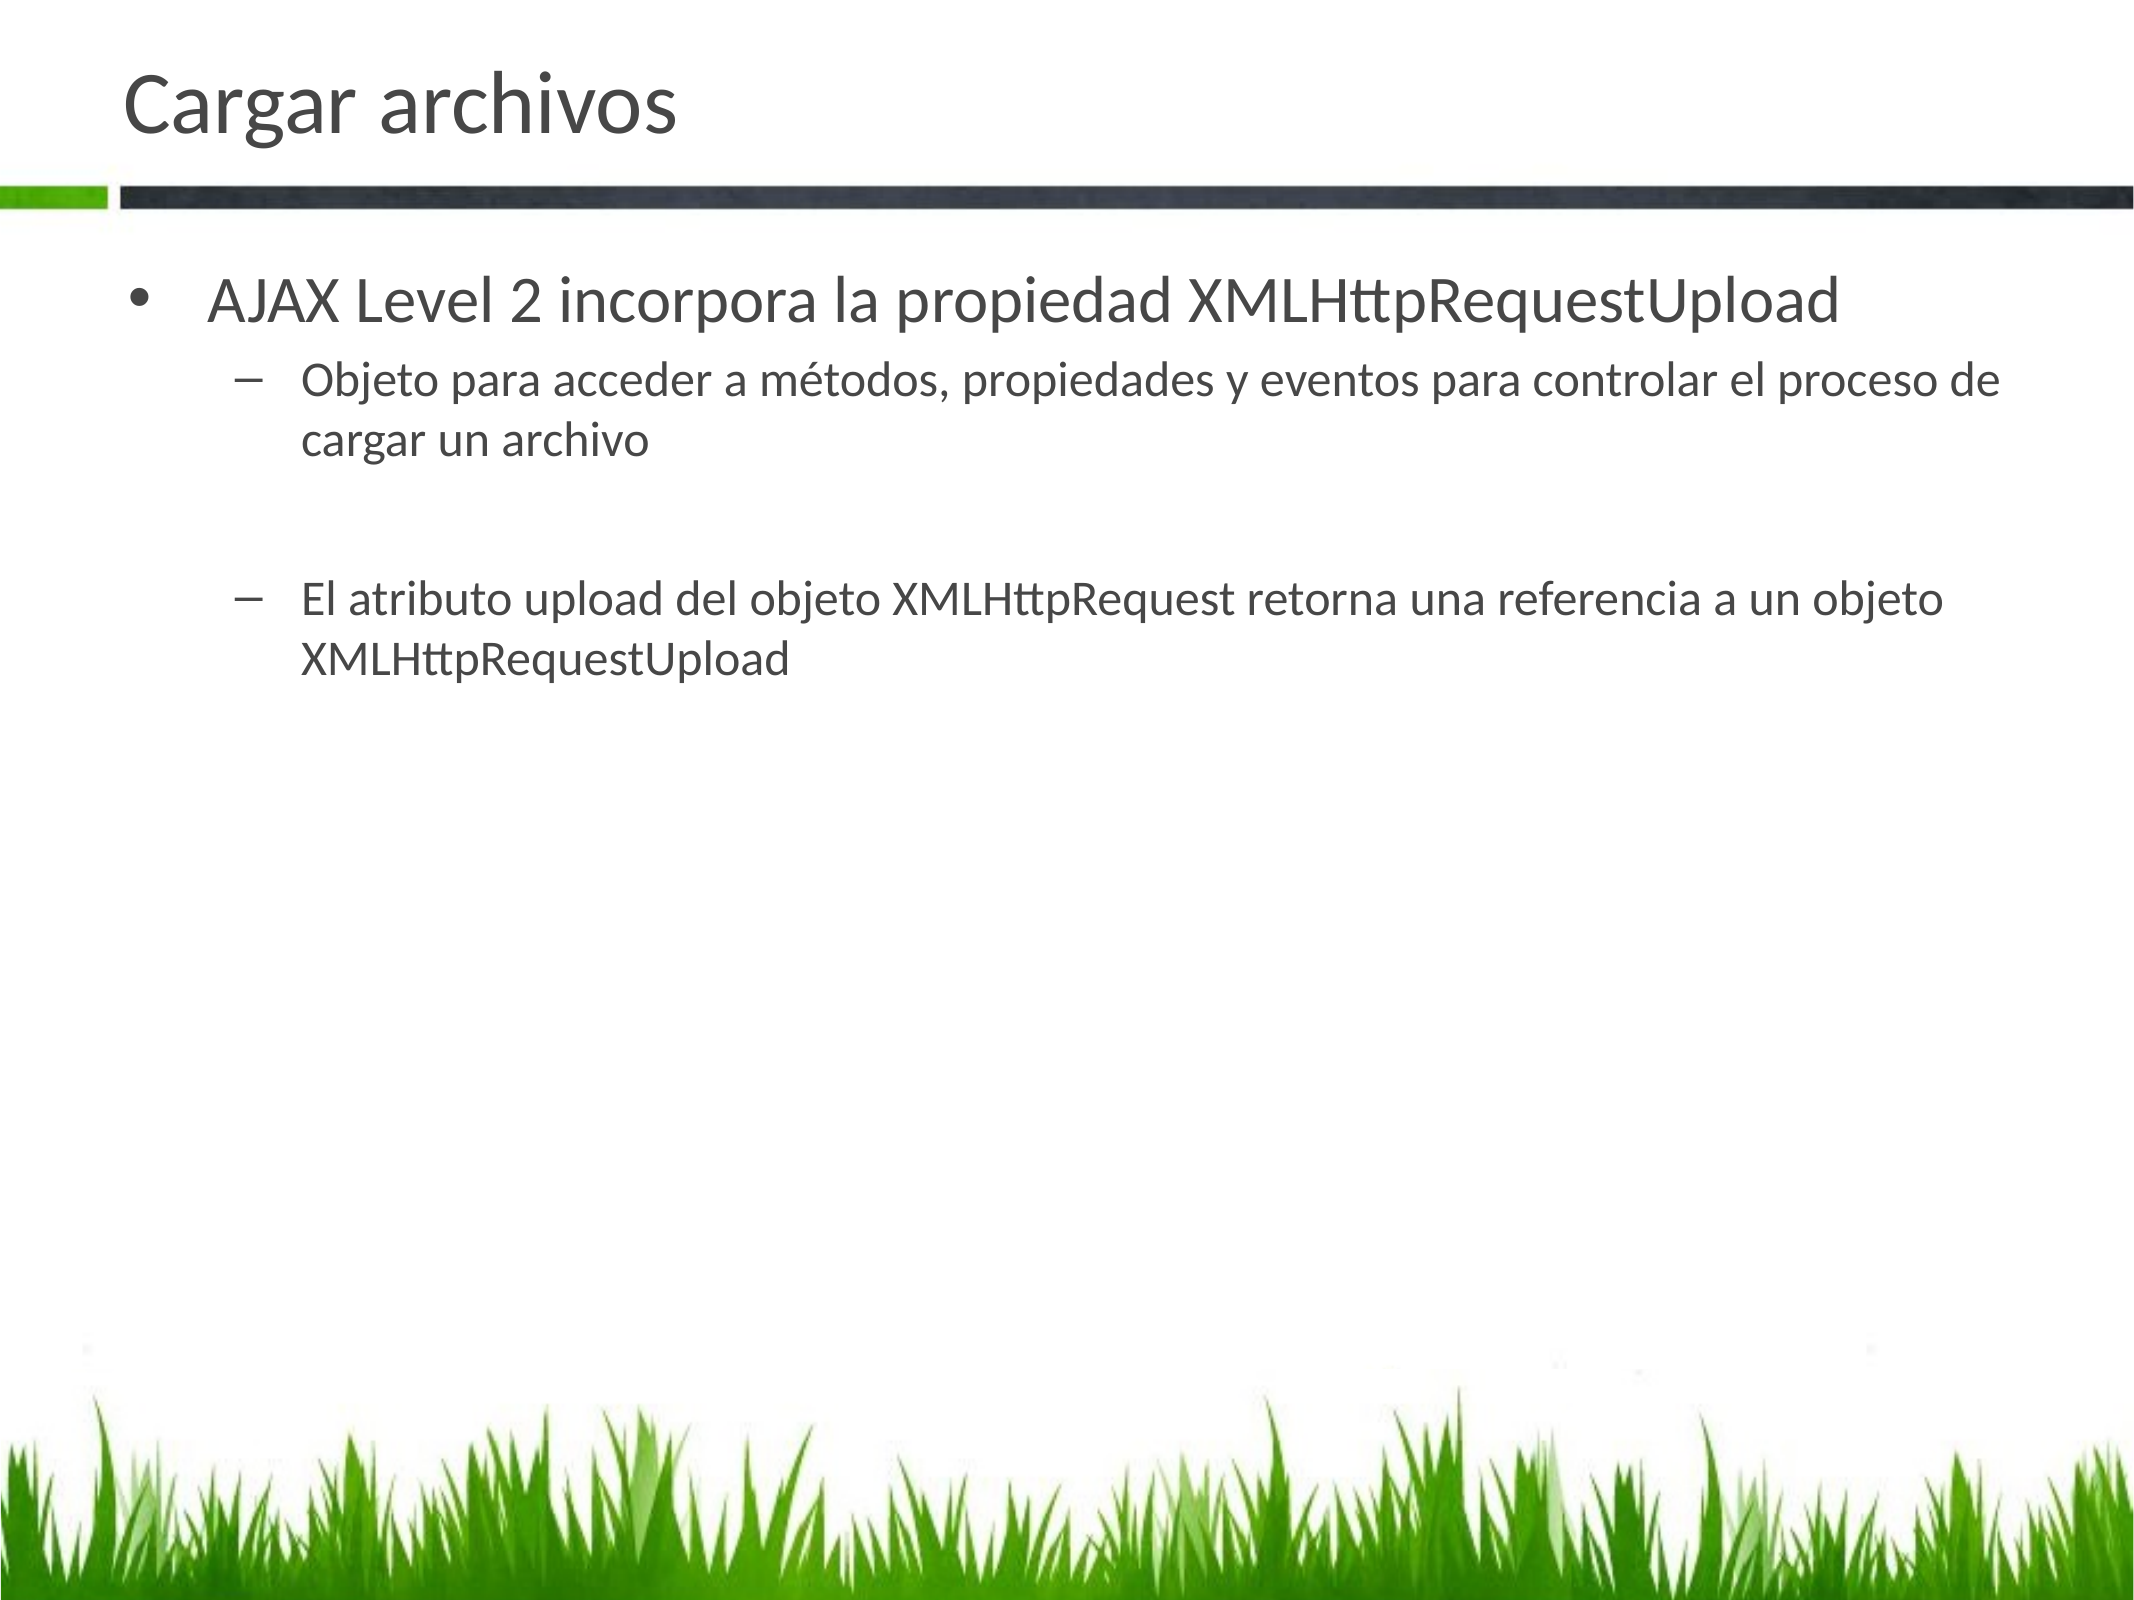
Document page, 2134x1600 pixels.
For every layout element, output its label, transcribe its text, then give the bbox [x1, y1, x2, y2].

title Cargar archivos [101, 17, 2063, 178]
picture [0, 0, 2134, 1600]
list AJAX Level 2 incorpora la propiedad XMLHttpRequestUpload Objeto para acceder a métodos, propiedades y eventos para controlar el proceso de cargar un archivo El atributo upload del objeto XMLHttpRequest retorna una referencia a un objeto XMLHttpRequestUpload [106, 245, 2027, 1430]
